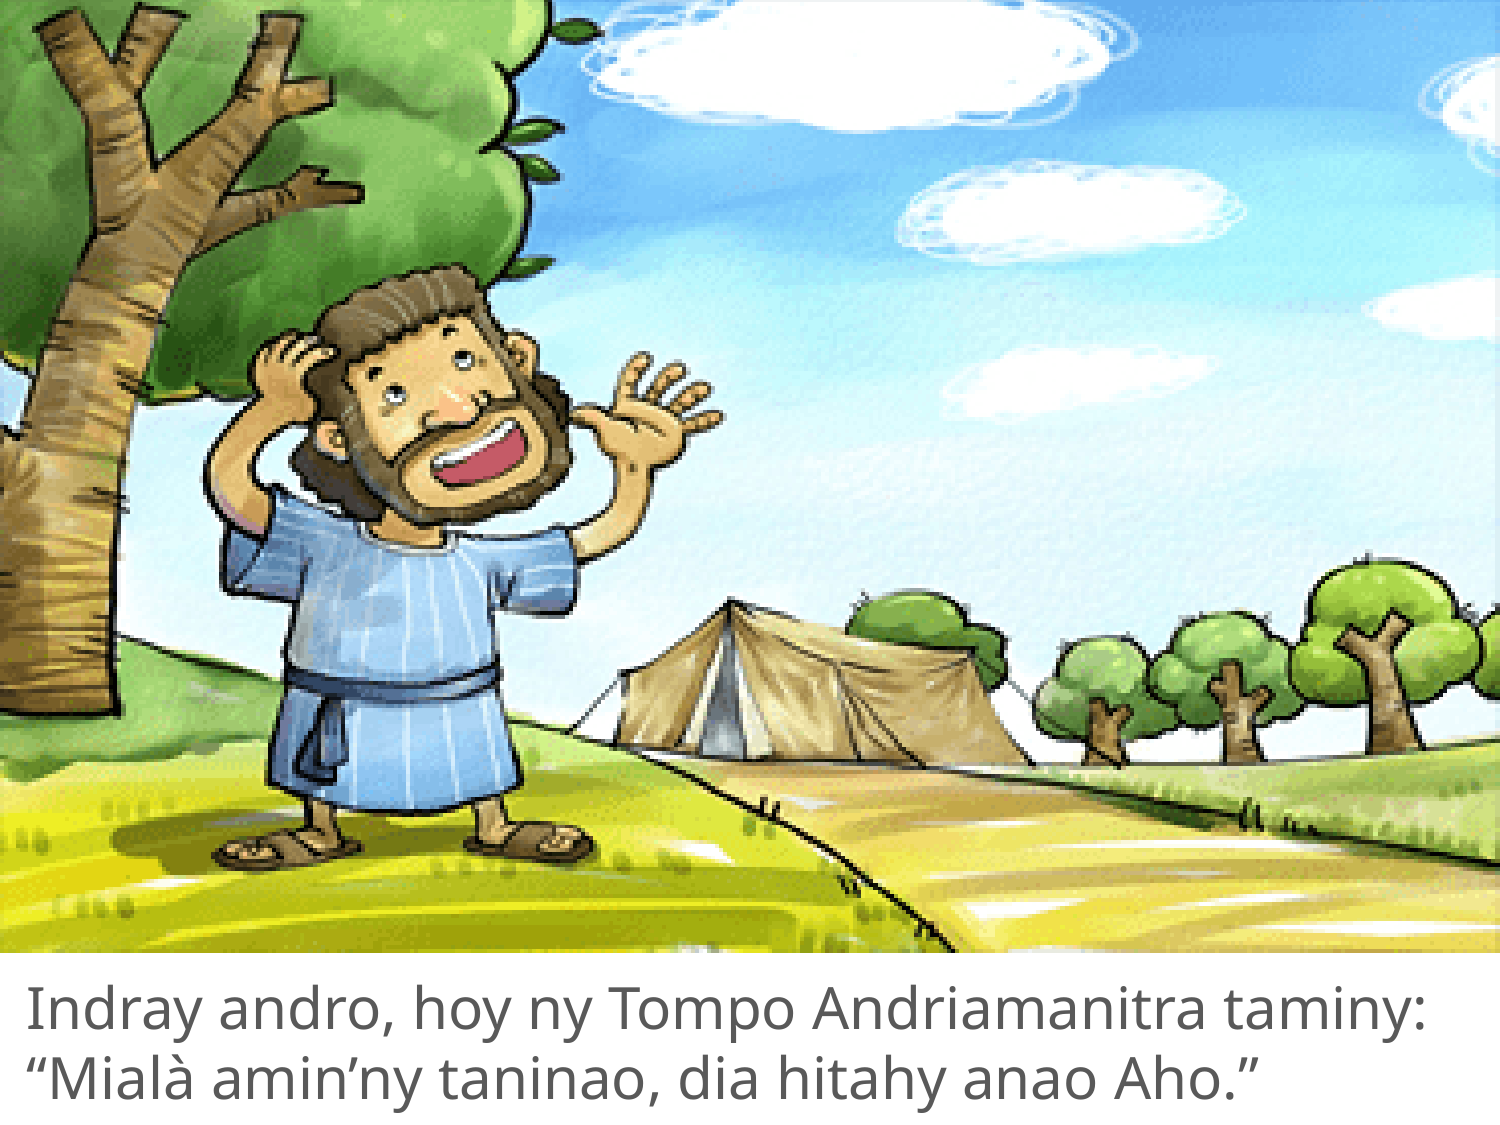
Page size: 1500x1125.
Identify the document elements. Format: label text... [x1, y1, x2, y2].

text_box Indray andro, hoy ny Tompo Andriamanitra taminy: “Mialà amin’ny taninao, dia hitahy anao Aho.” [11, 964, 1483, 1119]
picture [0, 0, 1500, 953]
